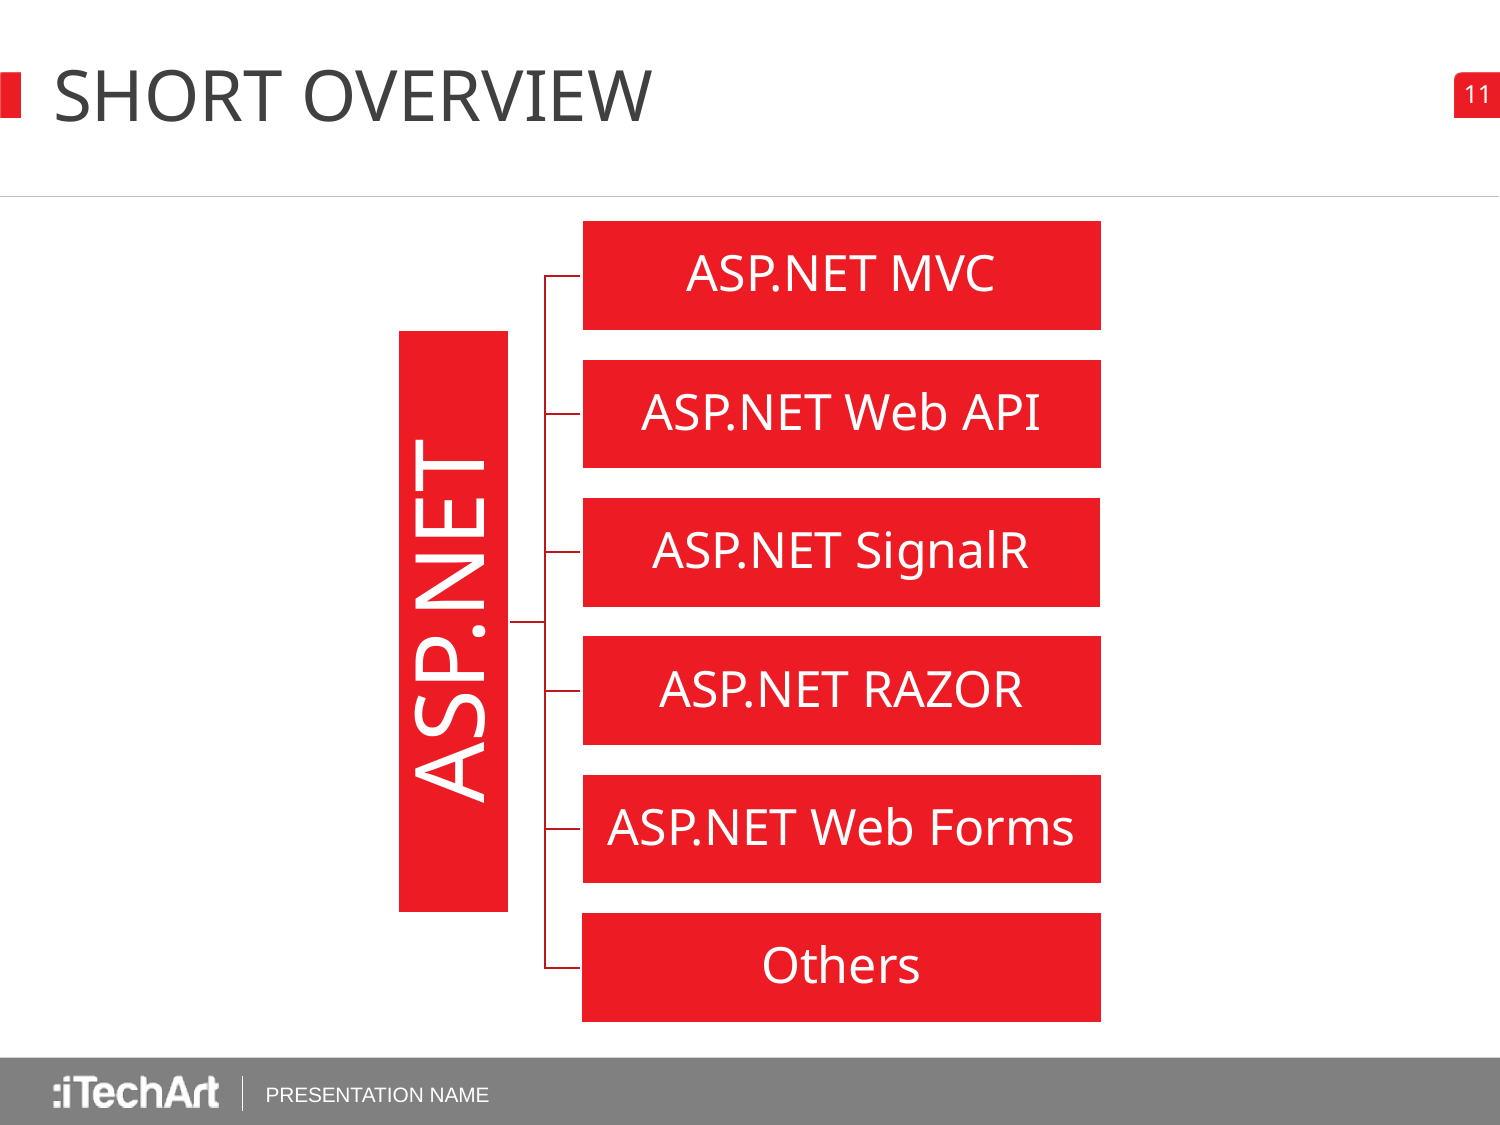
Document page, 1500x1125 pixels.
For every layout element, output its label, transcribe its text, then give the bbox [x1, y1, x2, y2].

picture [1454, 72, 1500, 118]
picture [53, 1075, 219, 1108]
footer PRESENTaTION NAME [265, 1057, 772, 1125]
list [53, 219, 1447, 1024]
title SHORT OVERVIEW [53, 0, 1449, 197]
picture [0, 72, 21, 118]
